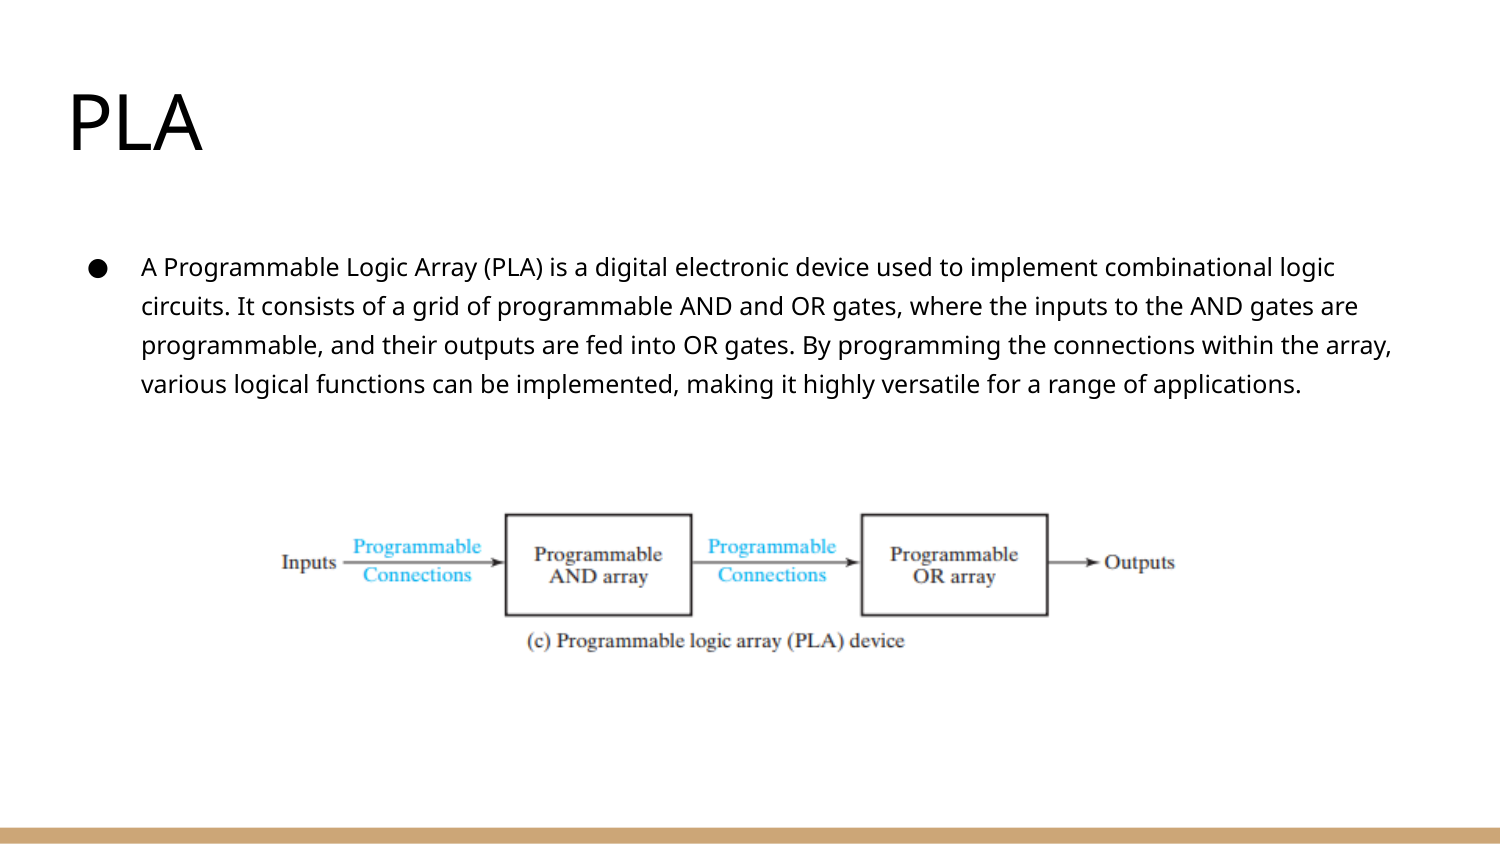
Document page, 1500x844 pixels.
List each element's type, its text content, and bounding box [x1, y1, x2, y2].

title PLA [51, 51, 1449, 158]
picture [243, 478, 1218, 669]
list A Programmable Logic Array (PLA) is a digital electronic device used to implement combinational logic circuits. It consists of a grid of programmable AND and OR gates, where the inputs to the AND gates are programmable, and their outputs are fed into OR gates. By programming the connections within the array, various logical functions can be implemented, making it highly versatile for a range of applications. [51, 158, 1449, 710]
